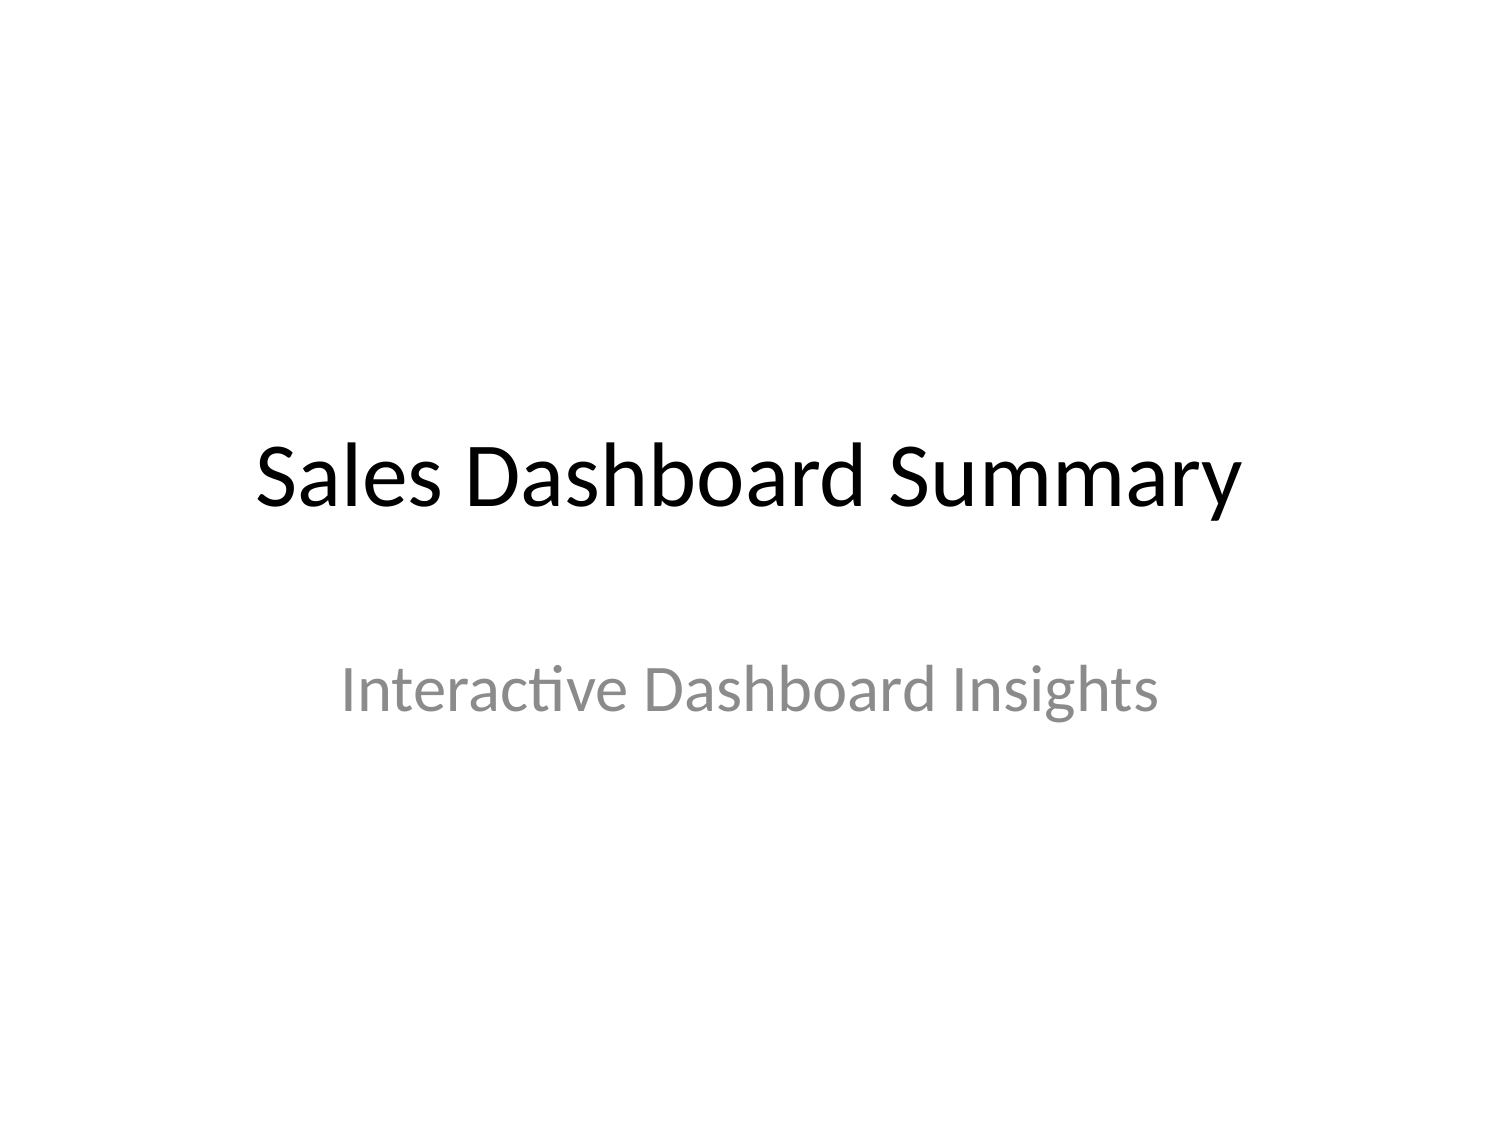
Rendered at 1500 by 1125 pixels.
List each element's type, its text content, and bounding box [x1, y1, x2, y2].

title Sales Dashboard Summary [112, 349, 1388, 591]
subtitle Interactive Dashboard Insights [225, 637, 1275, 925]
